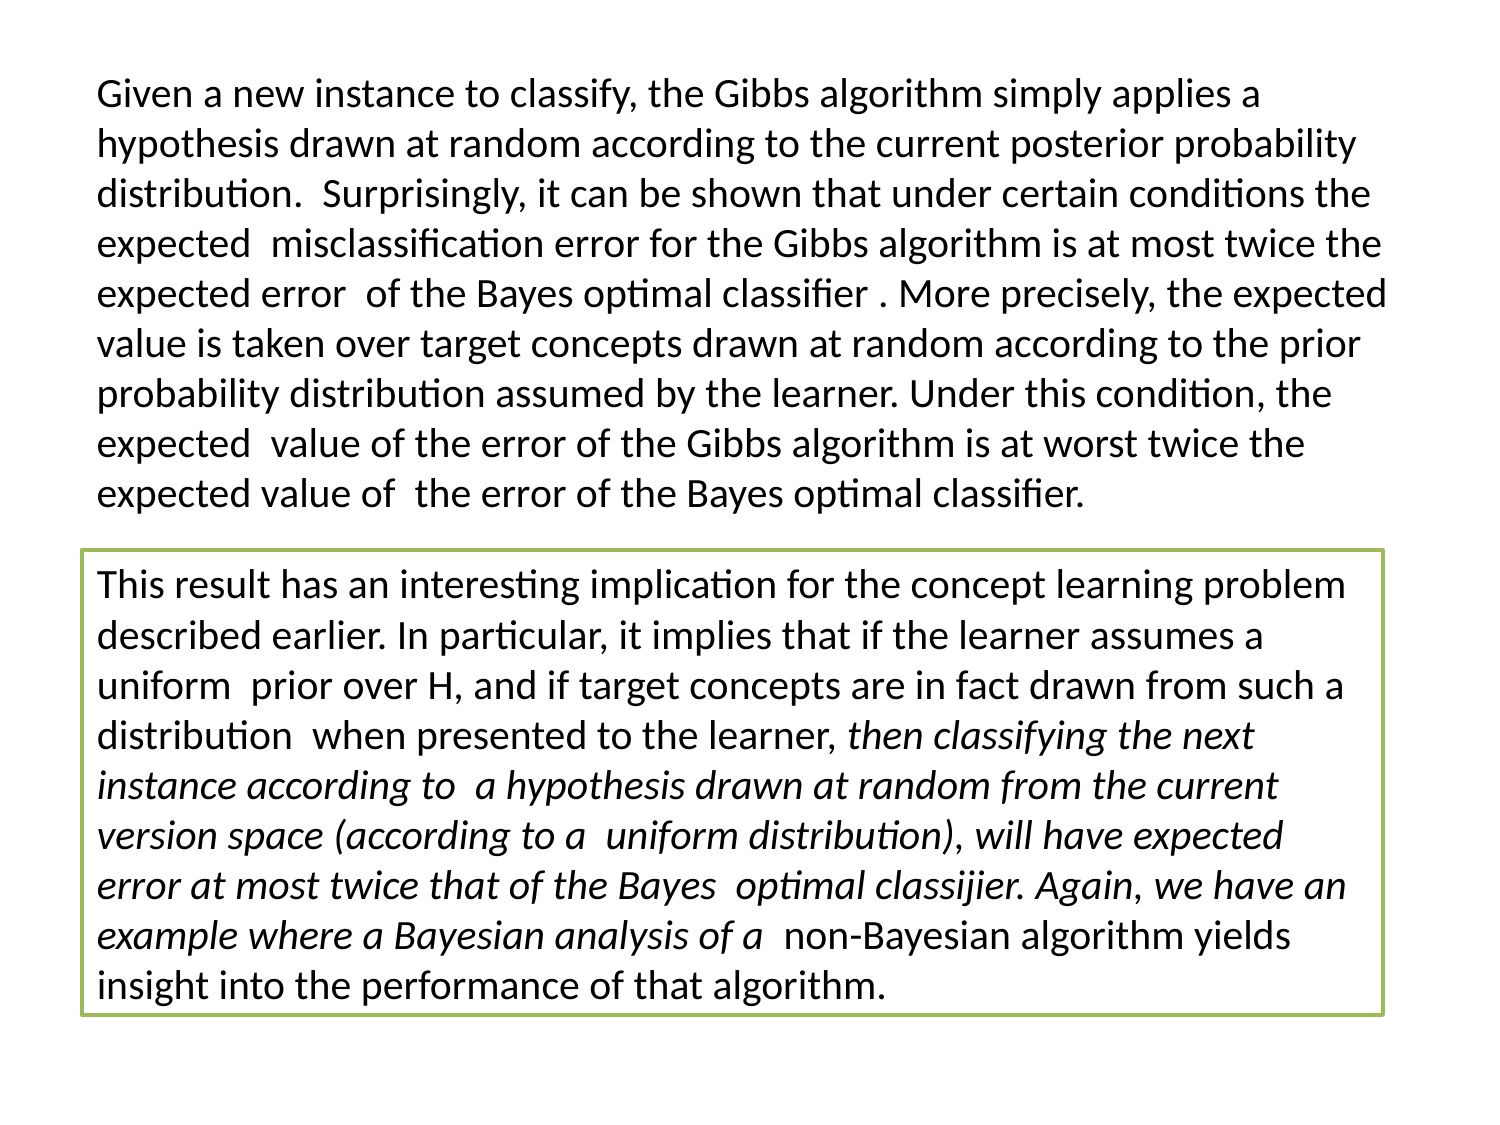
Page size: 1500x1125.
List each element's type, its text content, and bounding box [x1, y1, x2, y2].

text_box This result has an interesting implication for the concept learning problem described earlier. In particular, it implies that if the learner assumes a uniform prior over H, and if target concepts are in fact drawn from such a distribution when presented to the learner, then classifying the next instance according to a hypothesis drawn at random from the current version space (according to a uniform distribution), will have expected error at most twice that of the Bayes optimal classijier. Again, we have an example where a Bayesian analysis of a non-Bayesian algorithm yields insight into the performance of that algorithm. [80, 548, 1385, 1017]
text_box Given a new instance to classify, the Gibbs algorithm simply applies a hypothesis drawn at random according to the current posterior probability distribution. Surprisingly, it can be shown that under certain conditions the expected misclassification error for the Gibbs algorithm is at most twice the expected error of the Bayes optimal classifier . More precisely, the expected value is taken over target concepts drawn at random according to the prior probability distribution assumed by the learner. Under this condition, the expected value of the error of the Gibbs algorithm is at worst twice the expected value of the error of the Bayes optimal classifier. [81, 58, 1430, 524]
